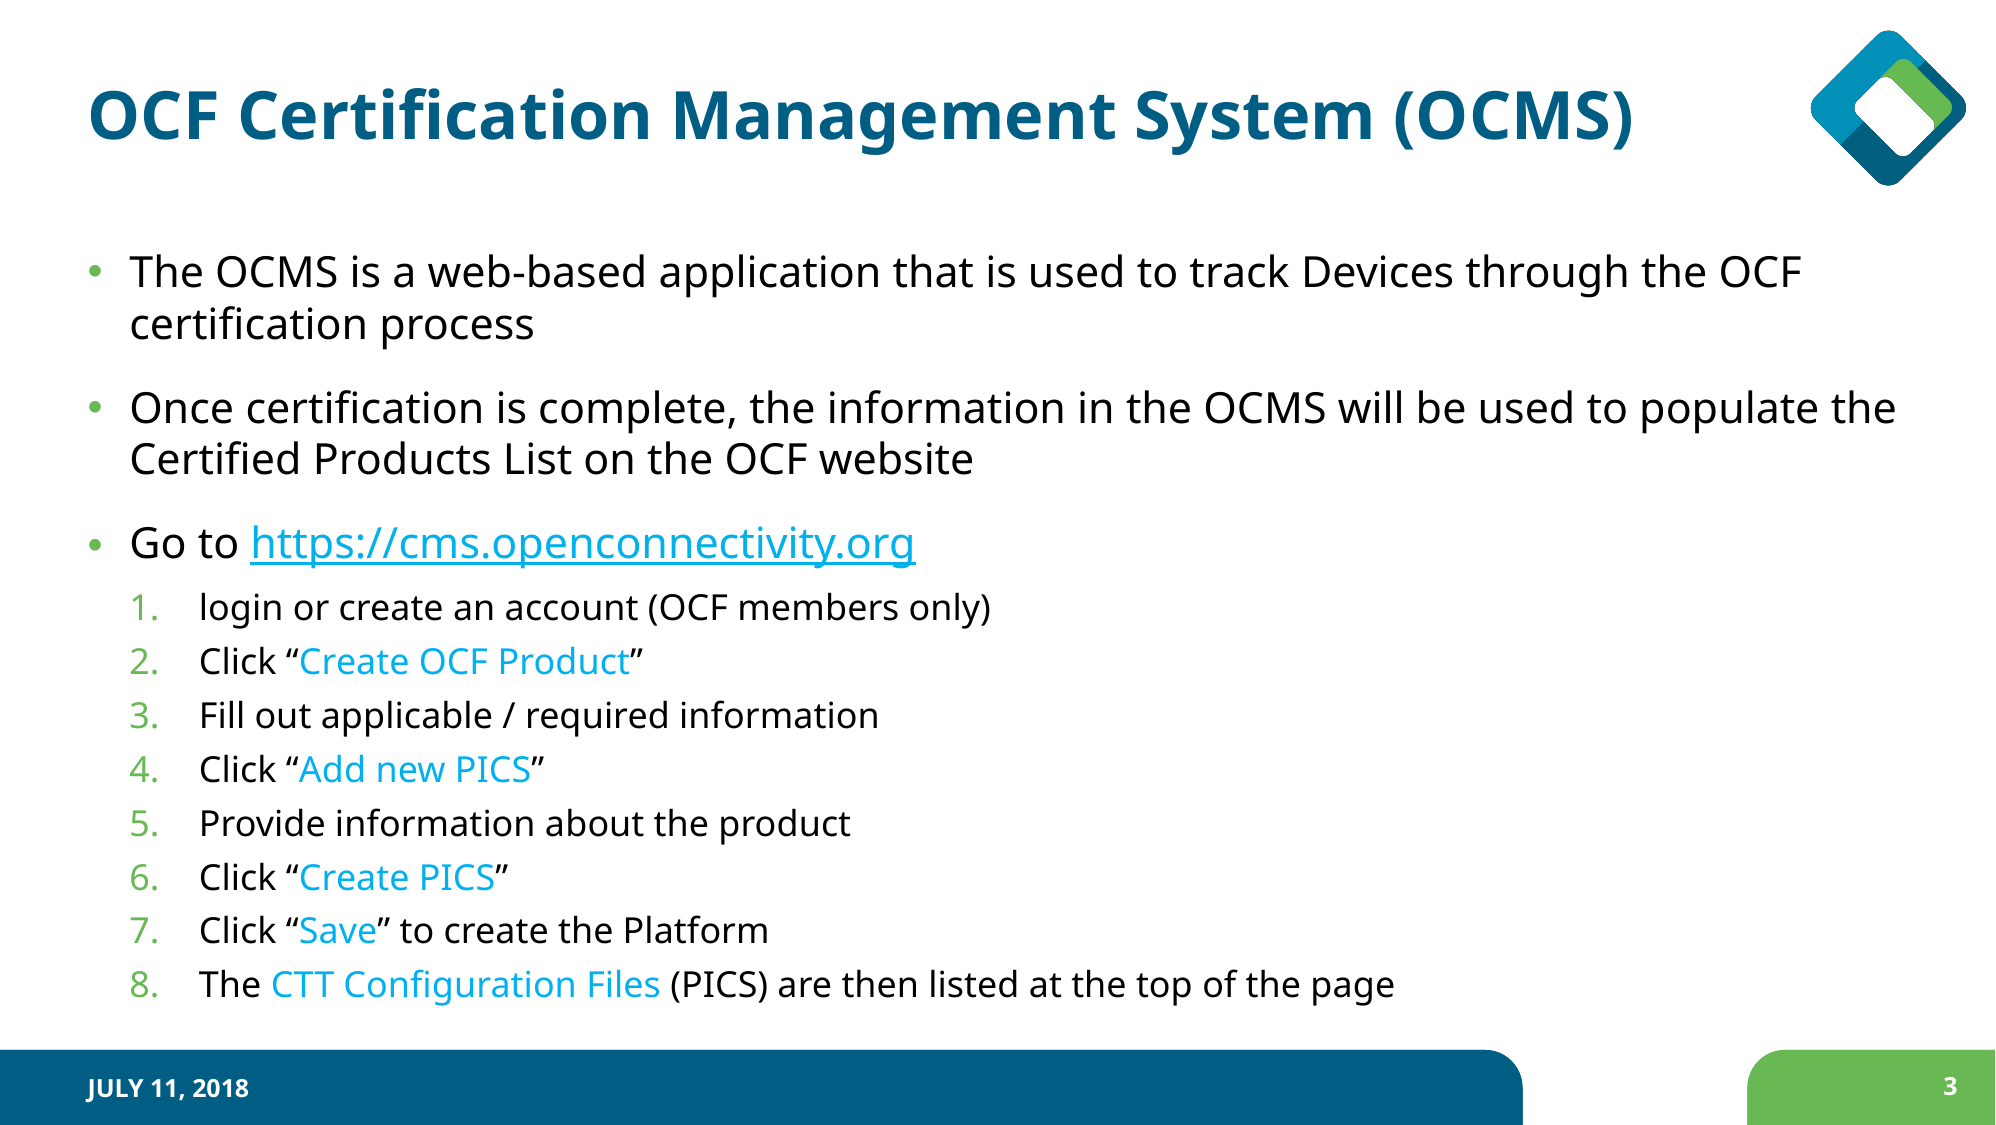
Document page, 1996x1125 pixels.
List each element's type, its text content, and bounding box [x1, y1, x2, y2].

picture [1855, 60, 1951, 156]
title OCF Certification Management System (OCMS) [72, 24, 1773, 200]
picture [1894, 111, 1967, 186]
slide_number 3 [1797, 1062, 1973, 1113]
picture [1810, 113, 1883, 186]
list The OCMS is a web-based application that is used to track Devices through the OCF certification process Once certification is complete, the information in the OCMS will be used to populate the Certified Products List on the OCF website Go to https://cms.openconnectivity.org login or create an account (OCF members only) Click “Create OCF Product” Fill out applicable / required information Click “Add new PICS” Provide information about the product Click “Create PICS” Click “Save” to create the Platform The CTT Configuration Files (PICS) are then listed at the top of the page [72, 237, 1923, 1013]
picture [1810, 29, 1967, 105]
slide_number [72, 1062, 398, 1113]
